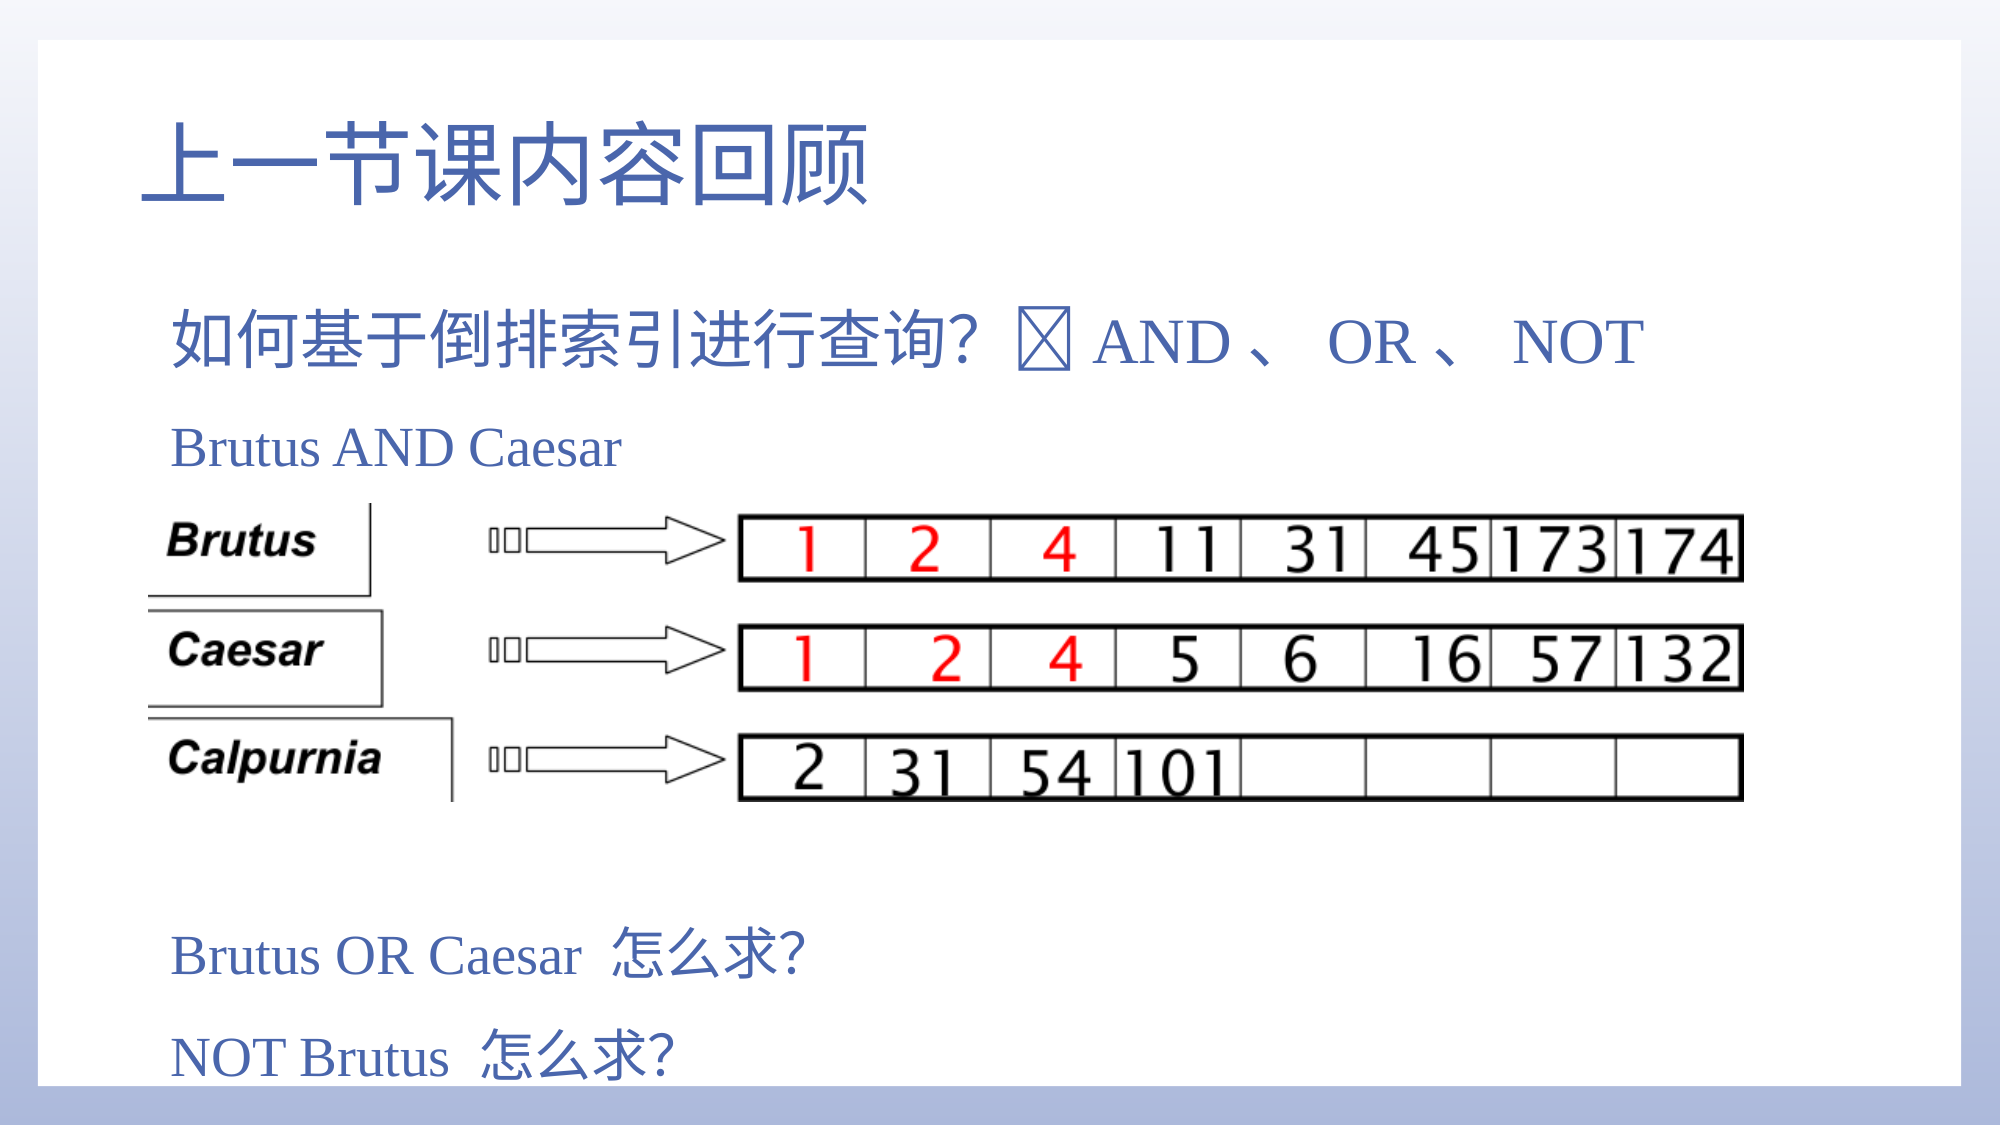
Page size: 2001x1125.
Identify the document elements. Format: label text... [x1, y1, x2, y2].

list 如何基于倒排索引进行查询？AND、OR、NOT Brutus AND Caesar Brutus OR Caesar 怎么求？ NOT Brutus 怎么求？ [148, 252, 1810, 1097]
title 上一节课内容回顾 [123, 84, 1743, 253]
picture [148, 503, 1744, 803]
